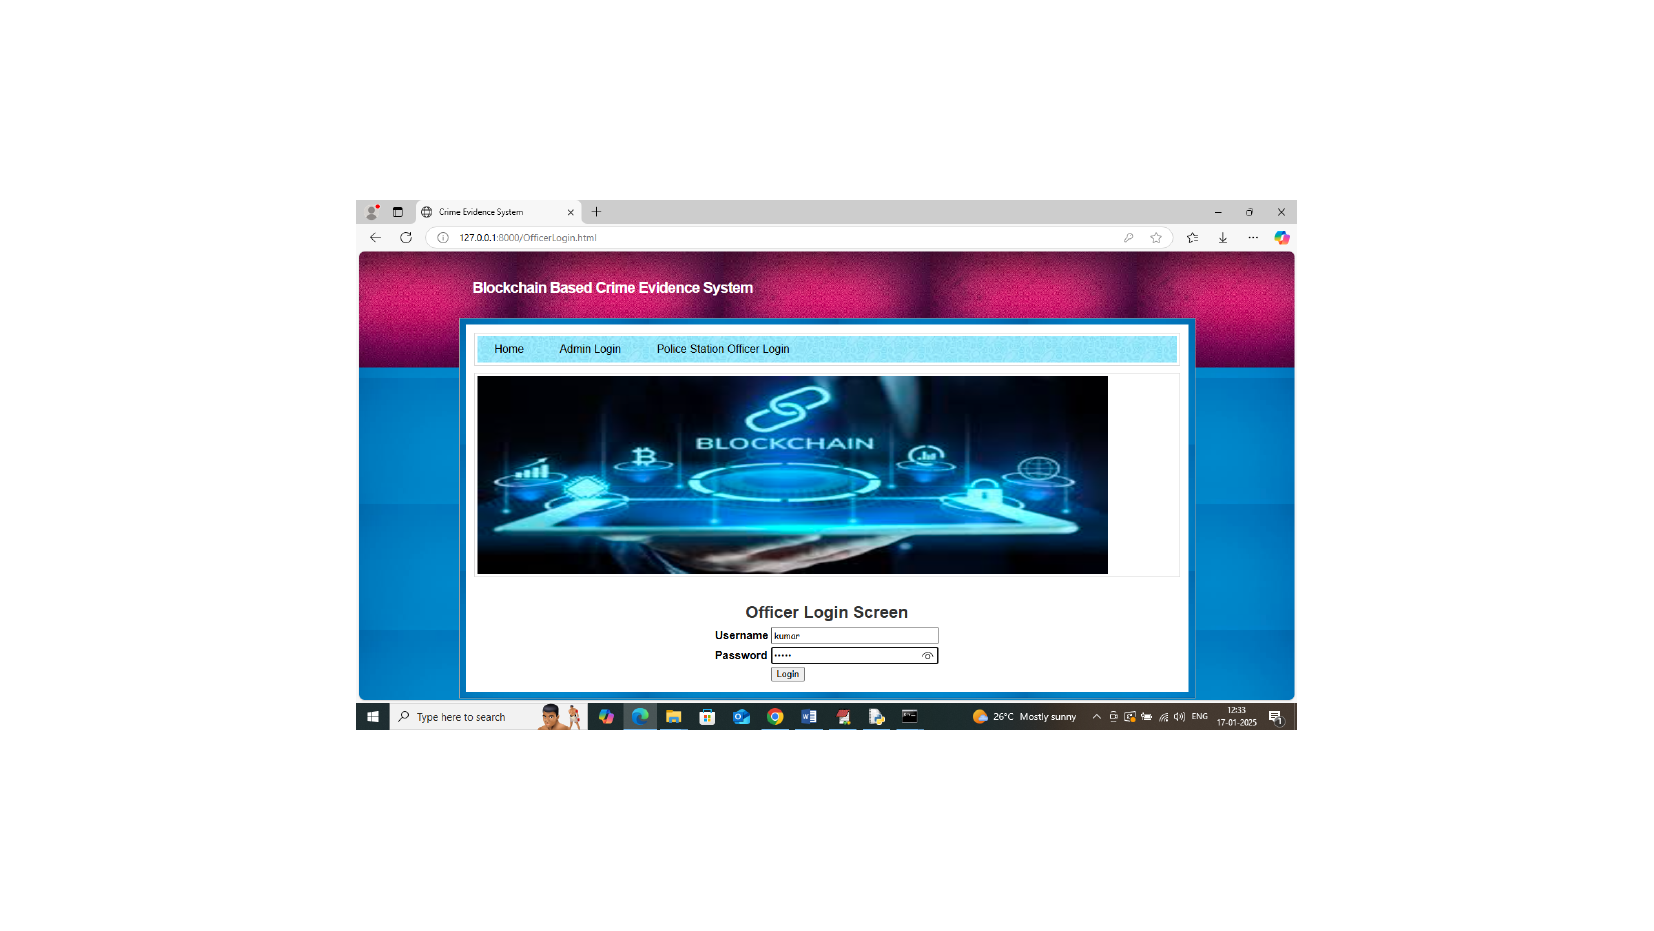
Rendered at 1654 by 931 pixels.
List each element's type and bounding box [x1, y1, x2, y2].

picture [356, 200, 1297, 730]
